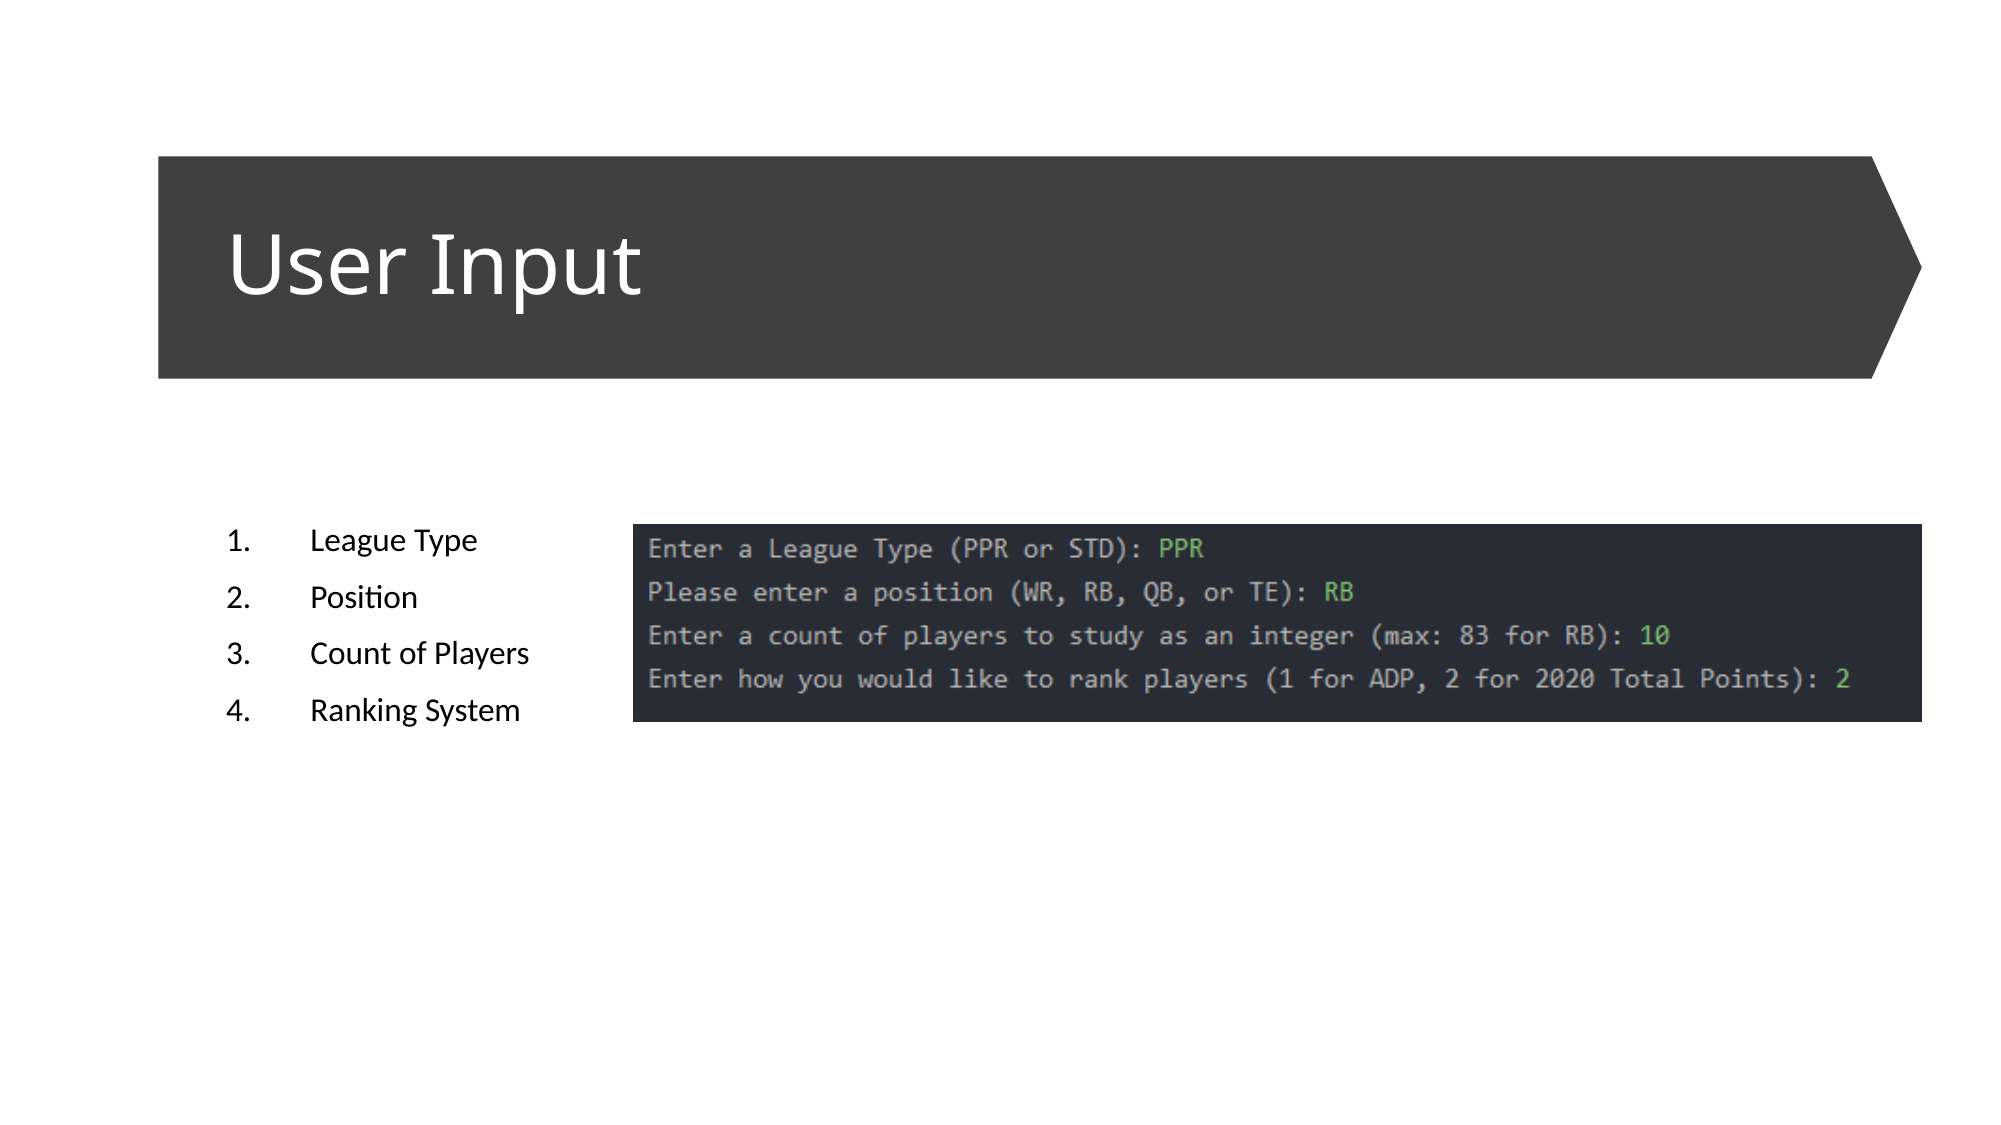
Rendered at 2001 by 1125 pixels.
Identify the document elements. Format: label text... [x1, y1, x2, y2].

title User Input [211, 197, 1856, 339]
text_box [157, 155, 1923, 380]
picture [633, 524, 1922, 722]
list League Type Position Count of Players Ranking System [211, 515, 668, 978]
